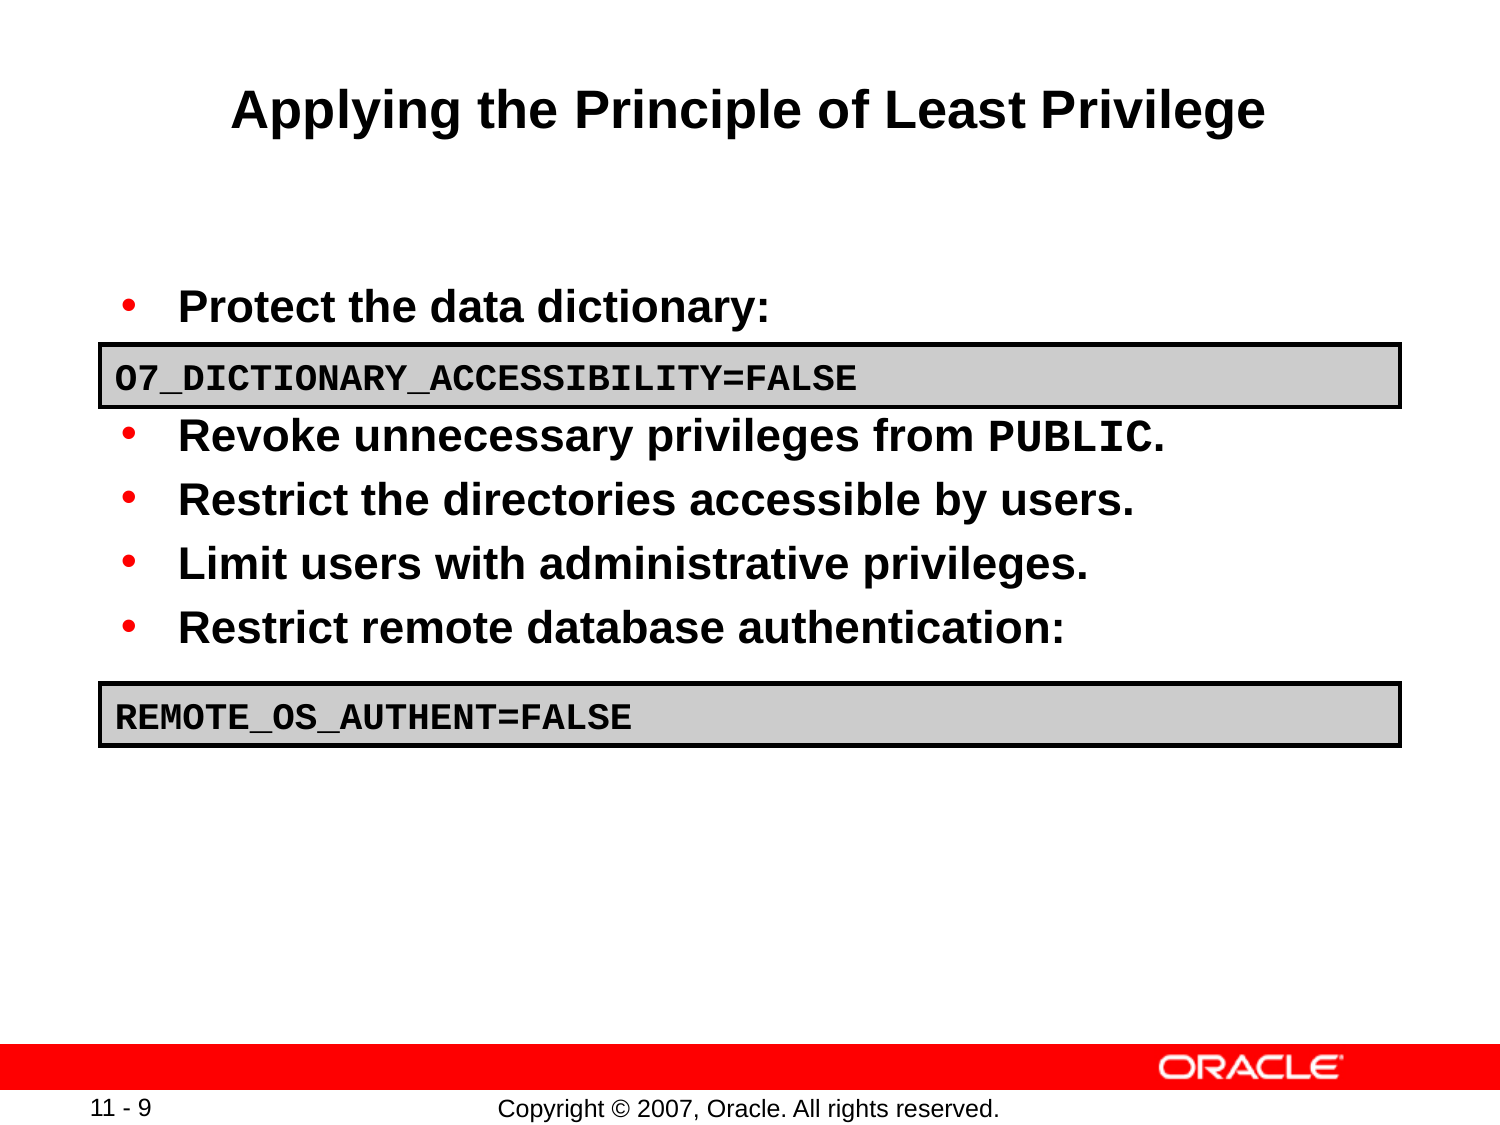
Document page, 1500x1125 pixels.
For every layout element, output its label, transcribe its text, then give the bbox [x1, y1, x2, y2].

text_box O7_DICTIONARY_ACCESSIBILITY=FALSE [99, 344, 1400, 407]
list Protect the data dictionary: Revoke unnecessary privileges from PUBLIC. Restrict the directories accessible by users. Limit users with administrative privileges. Restrict remote database authentication: [99, 274, 1400, 344]
title Applying the Principle of Least Privilege [99, 71, 1400, 217]
text_box REMOTE_OS_AUTHENT=FALSE [99, 683, 1400, 746]
list Protect the data dictionary: Revoke unnecessary privileges from PUBLIC. Restrict the directories accessible by users. Limit users with administrative privileges. Restrict remote database authentication: [99, 407, 1400, 664]
picture [0, 1044, 1500, 1090]
